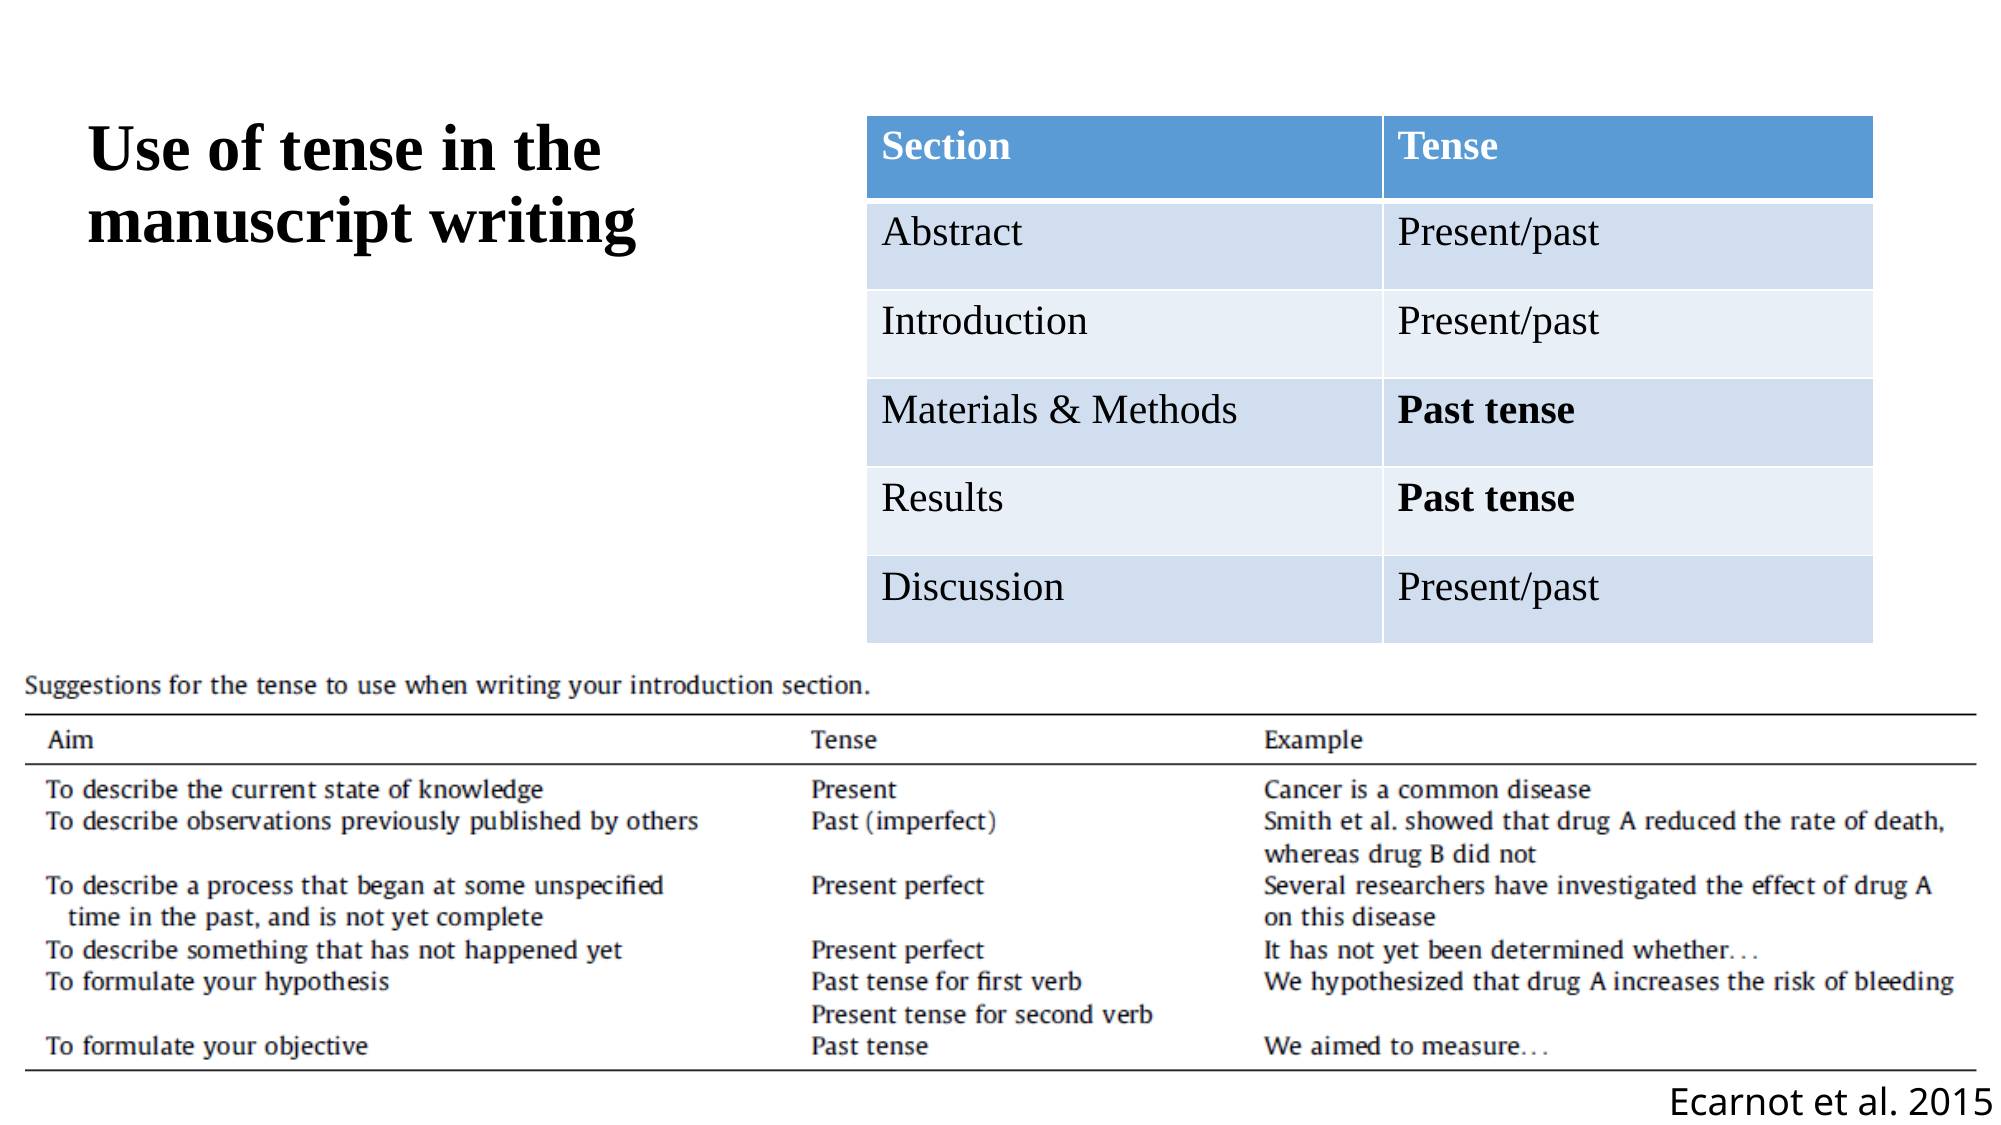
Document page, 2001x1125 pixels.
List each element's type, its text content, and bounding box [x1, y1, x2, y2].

table_header Tense [1384, 116, 1873, 198]
table_cell Results [867, 468, 1382, 555]
text_box Ecarnot et al. 2015 [1654, 1070, 2000, 1125]
table_header Section [867, 116, 1382, 198]
table_cell Present/past [1384, 556, 1873, 643]
table_cell Present/past [1384, 291, 1873, 377]
table_cell Past tense [1384, 379, 1873, 466]
title Use of tense in the manuscript writing [72, 101, 731, 269]
picture [25, 666, 1985, 1083]
table_cell Past tense [1384, 468, 1873, 555]
table_cell Materials & Methods [867, 379, 1382, 466]
table_cell Abstract [867, 204, 1382, 289]
table_cell Present/past [1384, 204, 1873, 289]
table_cell Discussion [867, 556, 1382, 643]
table_cell Introduction [867, 291, 1382, 377]
